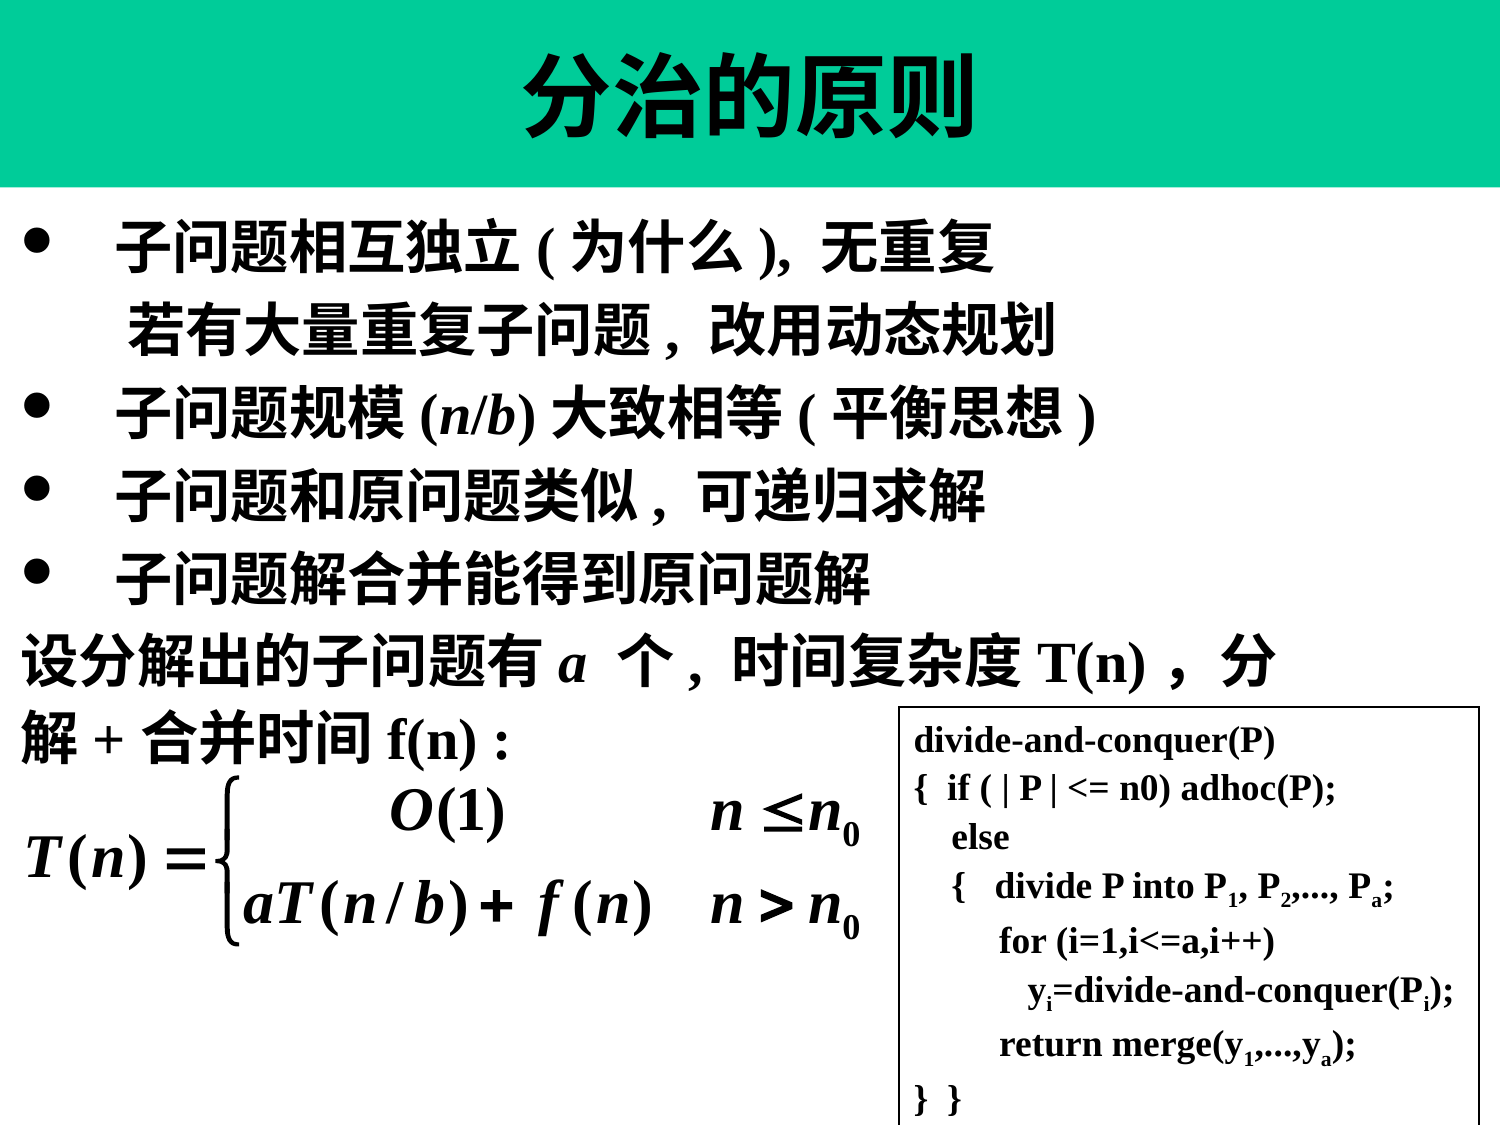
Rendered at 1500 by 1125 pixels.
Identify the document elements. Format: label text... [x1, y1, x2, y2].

text_box 子问题相互独立(为什么), 无重复 若有大量重复子问题, 改用动态规划 子问题规模(n/b)大致相等(平衡思想) 子问题和原问题类似, 可递归求解 子问题解合并能得到原问题解 设分解出的子问题有a 个, 时间复杂度T(n)，分解+合并时间f(n) : [5, 196, 1329, 779]
text_box divide-and-conquer(P) { if ( | P | <= n0) adhoc(P); else { divide P into P1, P2,..., Pa; for (i=1,i<=a,i++) yi=divide-and-conquer(Pi); return merge(y1,...,ya); } } [898, 707, 1480, 1125]
title 分治的原则 [0, 0, 1500, 188]
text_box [17, 762, 879, 961]
